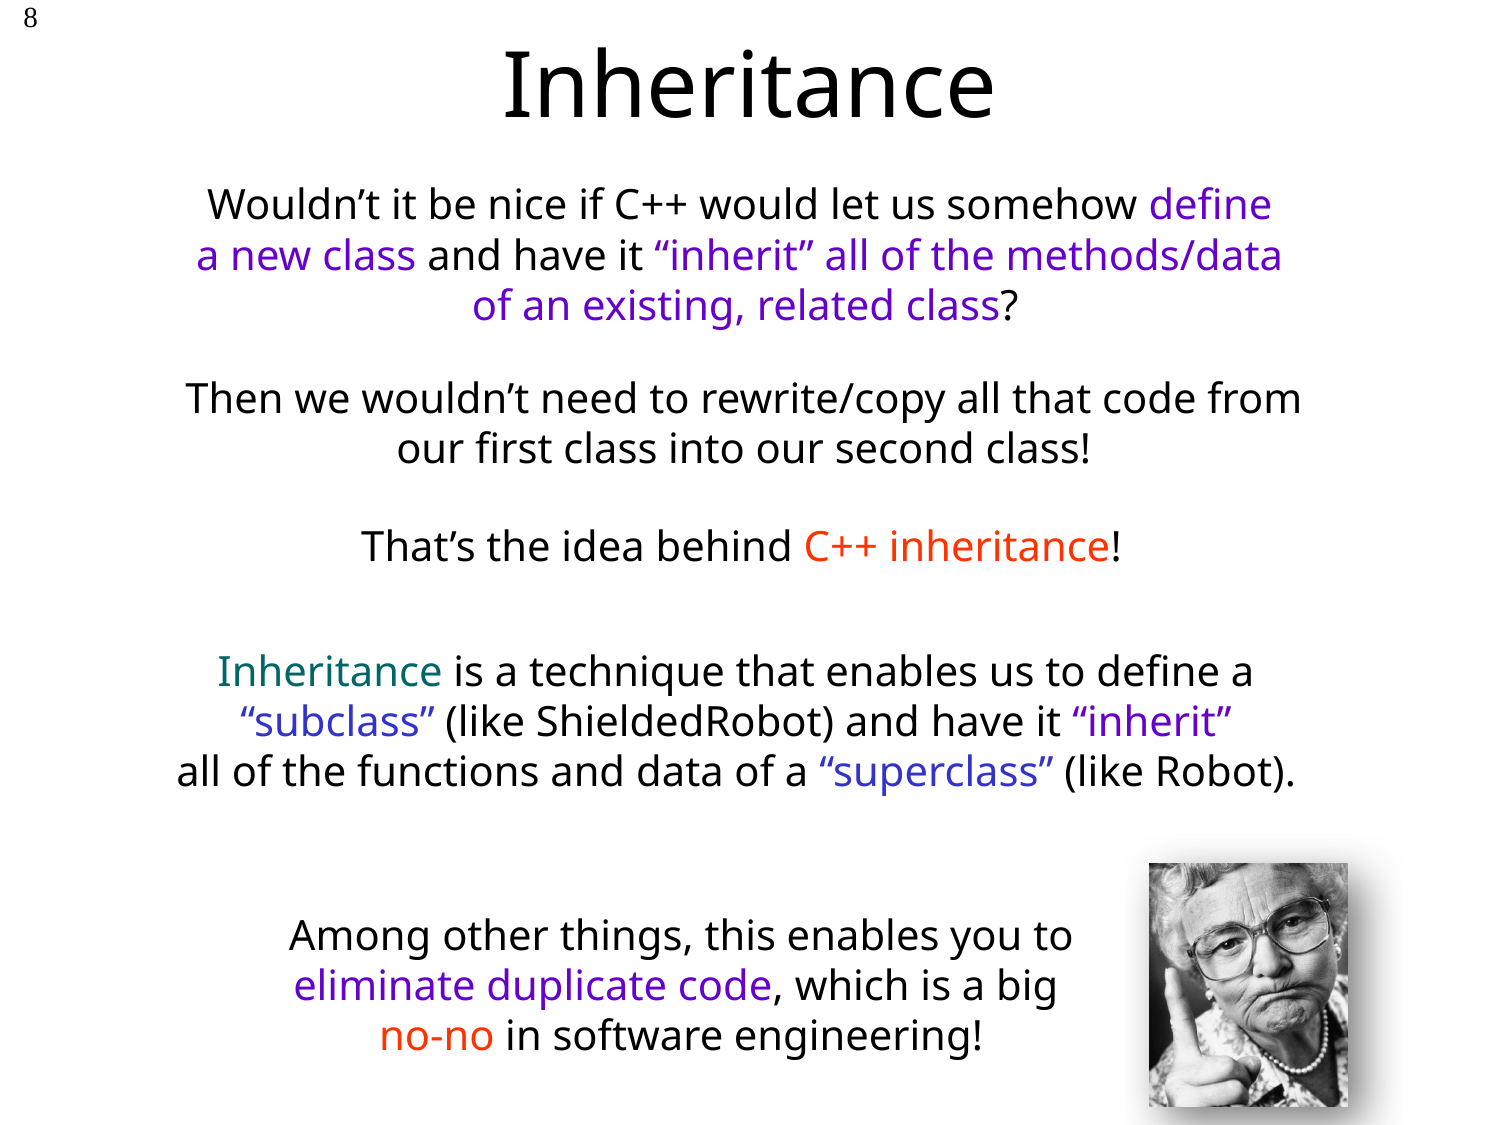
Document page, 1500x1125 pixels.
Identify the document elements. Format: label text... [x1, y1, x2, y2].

title Inheritance [112, 0, 1388, 170]
slide_number 8 [0, 0, 54, 66]
text_box Inheritance is a technique that enables us to define a “subclass” (like ShieldedRobot) and have it “inherit” all of the functions and data of a “superclass” (like Robot). [26, 637, 1457, 803]
text_box That’s the idea behind C++ inheritance! [285, 512, 1198, 578]
text_box Then we wouldn’t need to rewrite/copy all that code from our first class into our second class! [156, 363, 1332, 479]
text_box Wouldn’t it be nice if C++ would let us somehow define a new class and have it “inherit” all of the methods/data of an existing, related class? [30, 170, 1460, 336]
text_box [249, 862, 1348, 1108]
